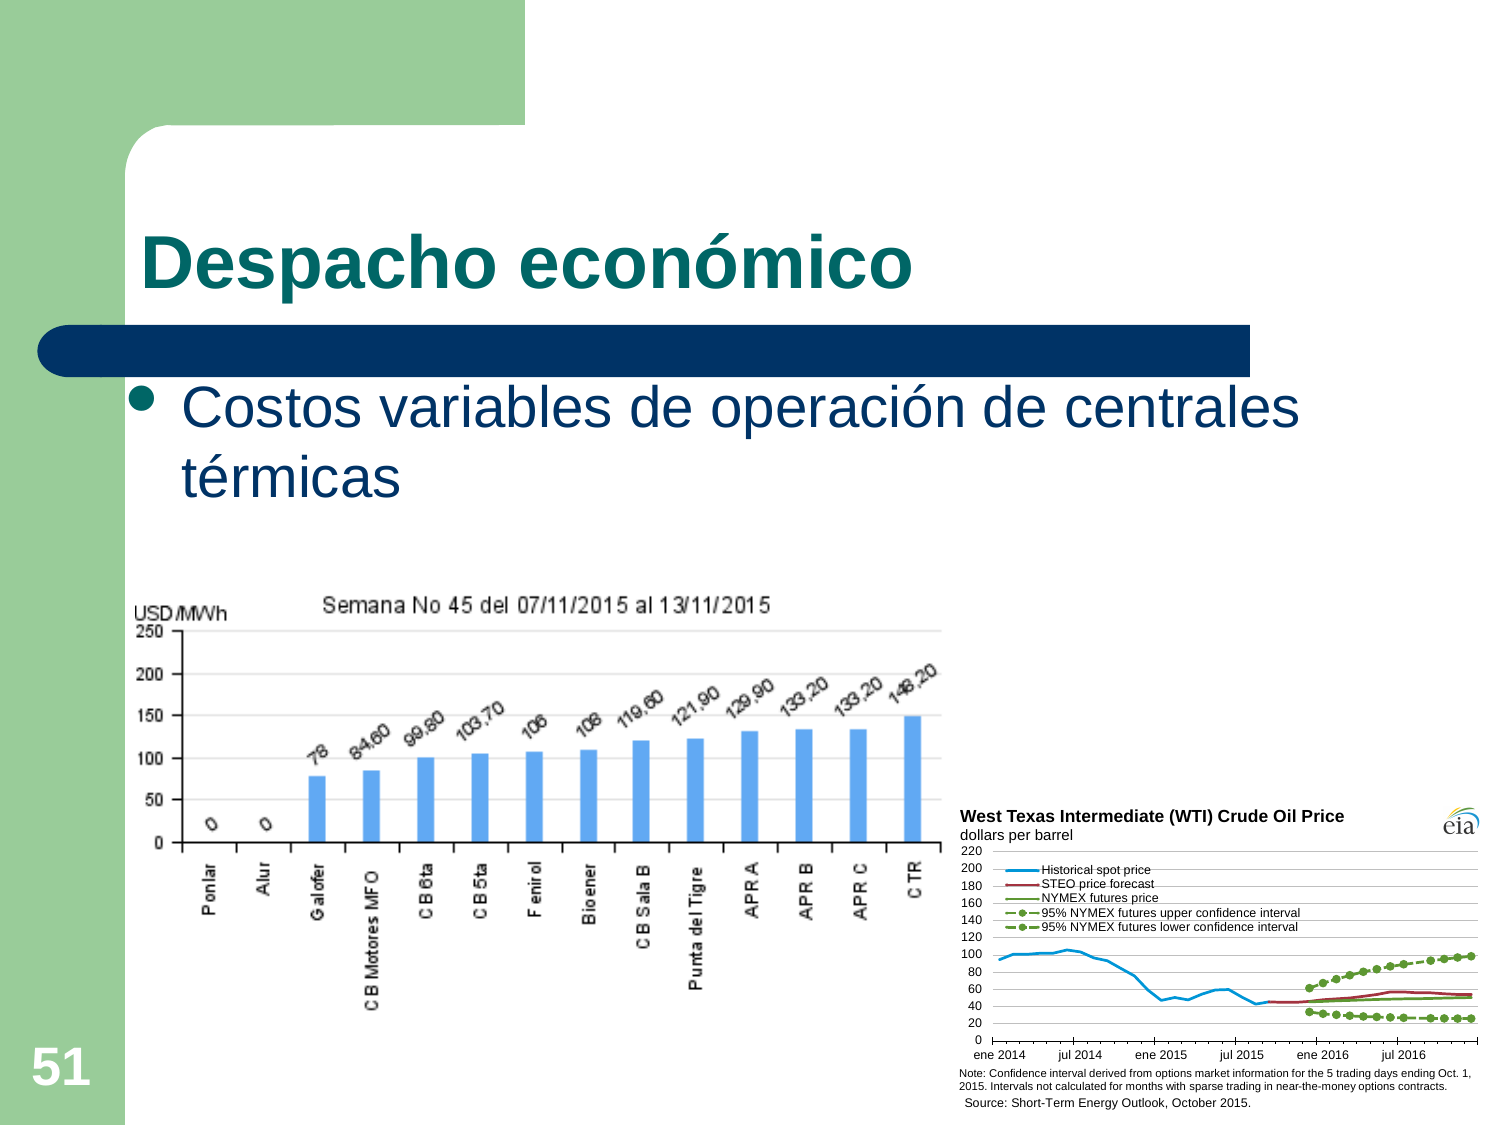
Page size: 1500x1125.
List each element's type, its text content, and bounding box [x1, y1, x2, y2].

picture [135, 593, 1490, 1116]
list Costos variables de operación de centrales térmicas [110, 361, 1500, 999]
slide_number 51 [13, 1023, 111, 1105]
title Despacho económico [125, 125, 1500, 313]
